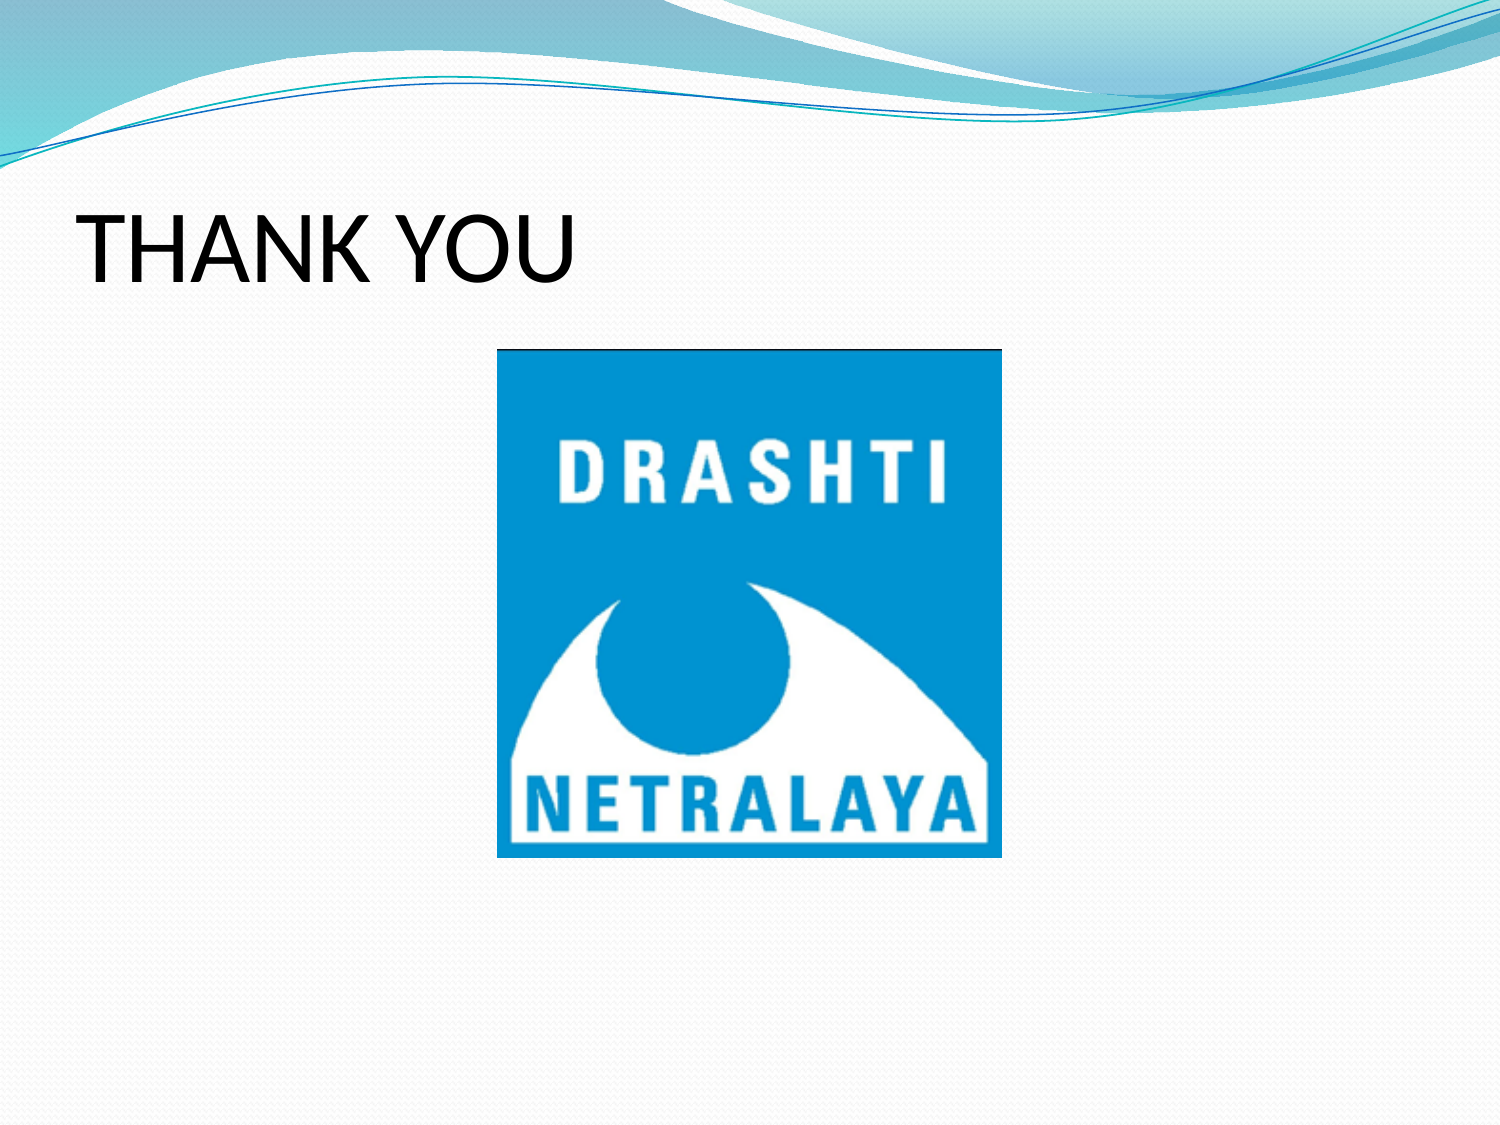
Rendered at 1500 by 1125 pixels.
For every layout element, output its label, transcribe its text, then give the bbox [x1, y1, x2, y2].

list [497, 349, 1003, 859]
title THANK YOU [75, 115, 1425, 303]
